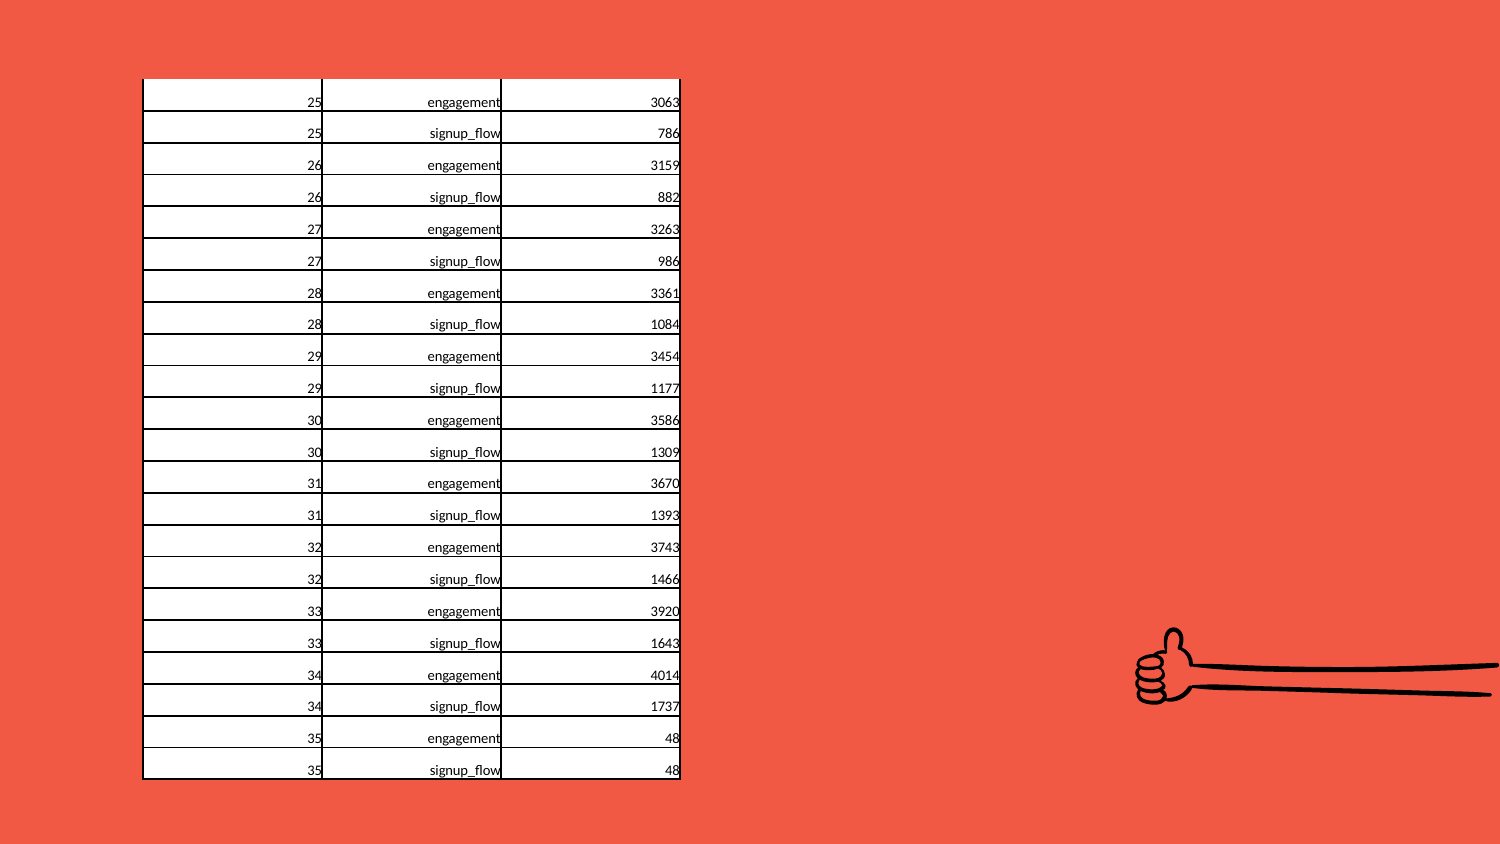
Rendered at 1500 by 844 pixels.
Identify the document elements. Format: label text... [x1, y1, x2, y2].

table_cell 1643 [502, 621, 679, 651]
table_cell 35 [144, 717, 321, 747]
table_cell 26 [144, 175, 321, 205]
table_cell 33 [144, 621, 321, 651]
table_cell 1177 [502, 366, 679, 396]
table_cell 1737 [502, 685, 679, 715]
table_cell 3586 [502, 398, 679, 428]
table_cell 4014 [502, 653, 679, 683]
table_cell 3361 [502, 271, 679, 301]
table_cell engagement [323, 589, 500, 619]
table_cell 34 [144, 653, 321, 683]
table_cell engagement [323, 653, 500, 683]
table_cell engagement [323, 271, 500, 301]
table_cell engagement [323, 717, 500, 747]
table_cell signup_flow [323, 239, 500, 269]
table_cell engagement [323, 398, 500, 428]
table_cell 30 [144, 430, 321, 460]
text_box [1135, 627, 1500, 705]
table_cell 30 [144, 398, 321, 428]
table_cell signup_flow [323, 748, 500, 778]
table_cell 28 [144, 271, 321, 301]
table_cell 32 [144, 557, 321, 587]
table_cell 27 [144, 207, 321, 237]
table_cell 3263 [502, 207, 679, 237]
table_cell 48 [502, 717, 679, 747]
table_cell 26 [144, 144, 321, 174]
table_header engagement [323, 79, 500, 110]
table_cell 48 [502, 748, 679, 778]
table_cell signup_flow [323, 112, 500, 142]
table_cell signup_flow [323, 303, 500, 333]
table_cell 1393 [502, 494, 679, 524]
table_cell 31 [144, 494, 321, 524]
table_cell signup_flow [323, 621, 500, 651]
table_cell 1084 [502, 303, 679, 333]
table_cell signup_flow [323, 366, 500, 396]
table_cell signup_flow [323, 494, 500, 524]
table_cell signup_flow [323, 685, 500, 715]
table_cell 786 [502, 112, 679, 142]
table_cell 29 [144, 335, 321, 365]
table_cell 25 [144, 112, 321, 142]
table_cell 3920 [502, 589, 679, 619]
table_cell 28 [144, 303, 321, 333]
table_cell 3159 [502, 144, 679, 174]
table_cell 33 [144, 589, 321, 619]
table_cell 3670 [502, 462, 679, 492]
table_cell engagement [323, 335, 500, 365]
table_cell 29 [144, 366, 321, 396]
table_cell engagement [323, 526, 500, 556]
table_cell signup_flow [323, 557, 500, 587]
table_cell 34 [144, 685, 321, 715]
table_cell 35 [144, 748, 321, 778]
table_cell signup_flow [323, 430, 500, 460]
table_cell engagement [323, 144, 500, 174]
table_header 25 [144, 79, 321, 110]
table_cell 1466 [502, 557, 679, 587]
table_cell 3743 [502, 526, 679, 556]
table_cell engagement [323, 207, 500, 237]
table_cell 3454 [502, 335, 679, 365]
table_cell 882 [502, 175, 679, 205]
table_cell 27 [144, 239, 321, 269]
table_header 3063 [502, 79, 679, 110]
table_cell 31 [144, 462, 321, 492]
table_cell engagement [323, 462, 500, 492]
table_cell signup_flow [323, 175, 500, 205]
table_cell 1309 [502, 430, 679, 460]
table_cell 32 [144, 526, 321, 556]
table_cell 986 [502, 239, 679, 269]
